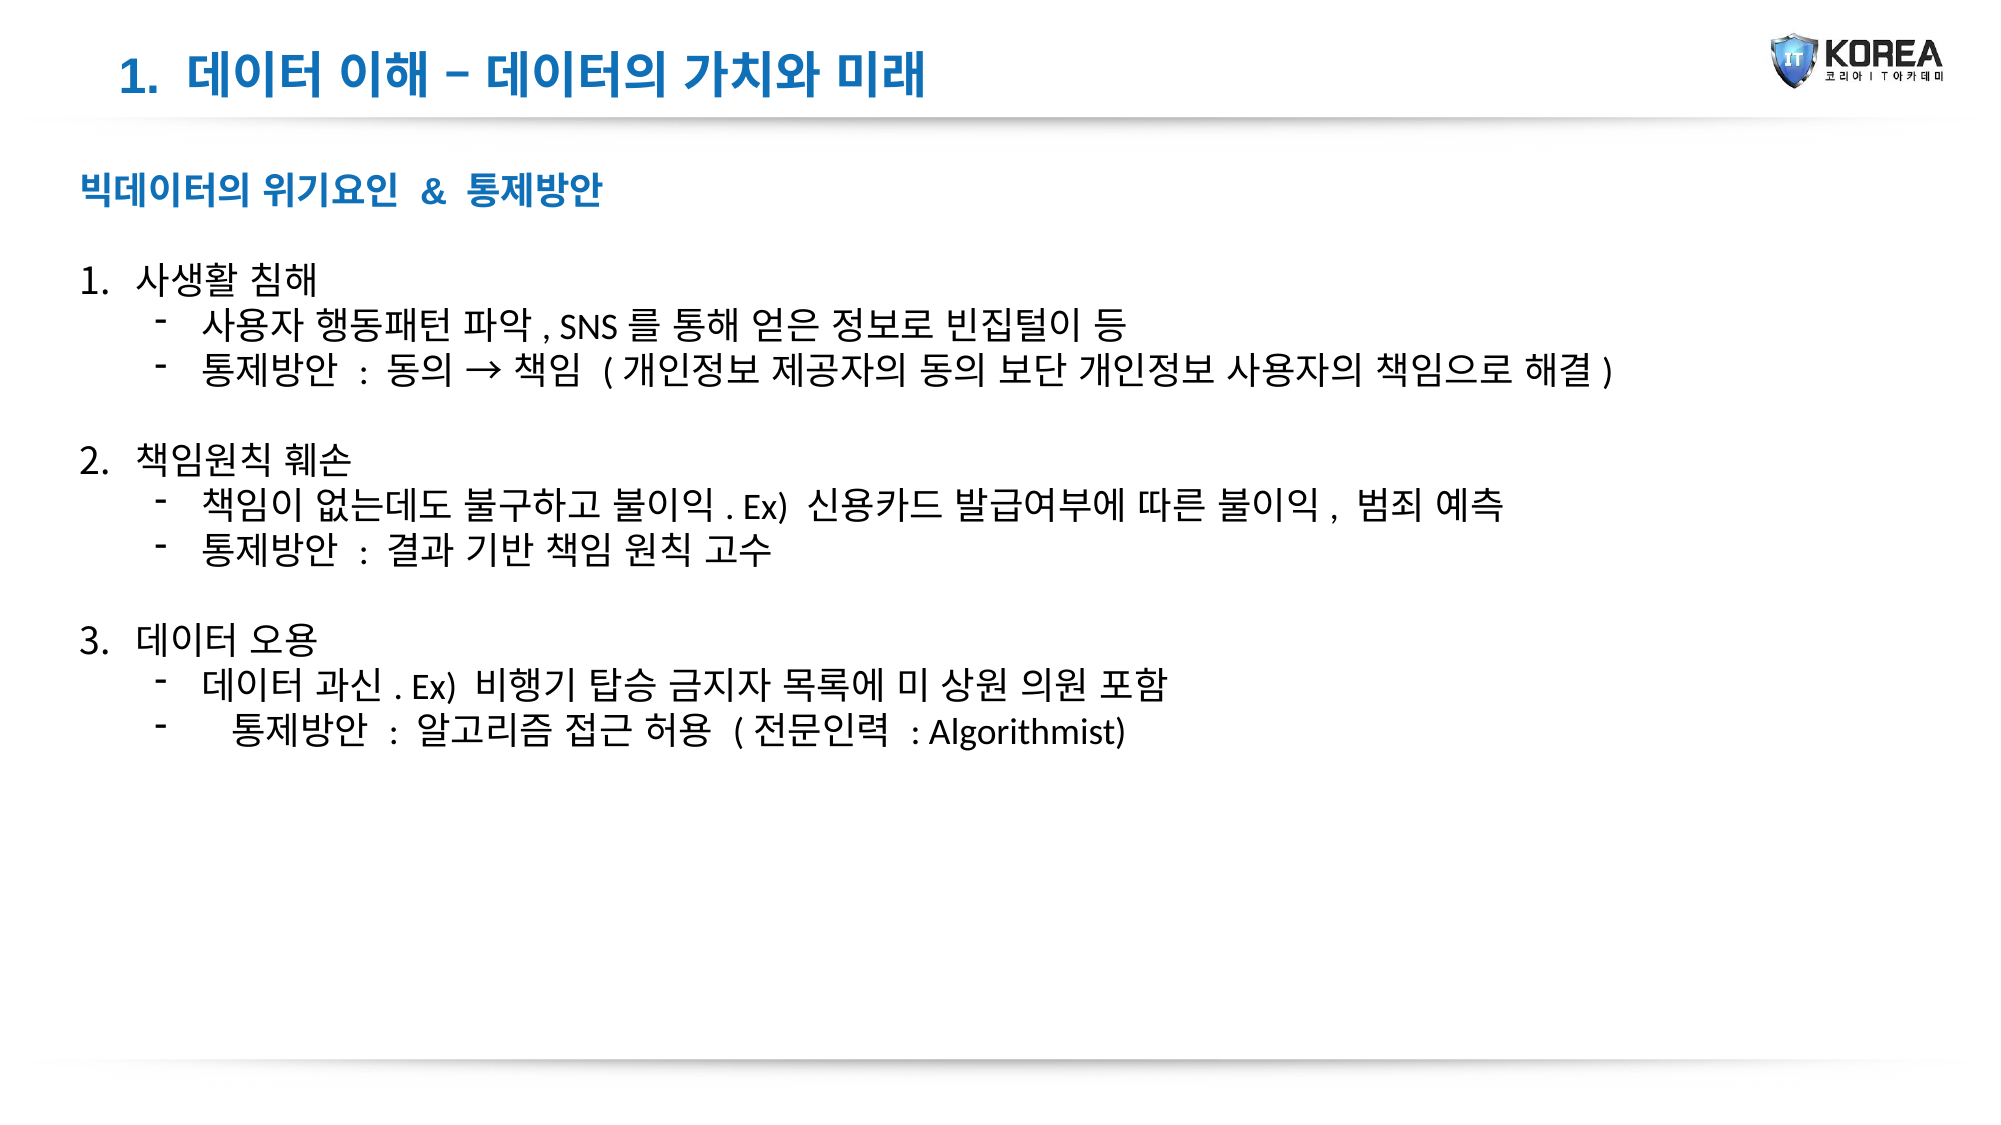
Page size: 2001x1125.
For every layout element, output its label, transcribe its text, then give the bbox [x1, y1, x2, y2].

text_box 빅데이터의 위기요인 & 통제방안 사생활 침해 사용자 행동패턴 파악, SNS를 통해 얻은 정보로 빈집털이 등 통제방안 : 동의 → 책임 (개인정보 제공자의 동의 보단 개인정보 사용자의 책임으로 해결) 책임원칙 훼손 책임이 없는데도 불구하고 불이익. Ex) 신용카드 발급여부에 따른 불이익, 범죄 예측 통제방안 : 결과 기반 책임 원칙 고수 데이터 오용 데이터 과신. Ex) 비행기 탑승 금지자 목록에 미 상원 의원 포함 통제방안 : 알고리즘 접근 허용 (전문인력 : Algorithmist) [64, 159, 1869, 849]
text_box 1. 데이터 이해 – 데이터의 가치와 미래 [0, 12, 1500, 112]
picture [0, 1058, 2001, 1085]
picture [0, 116, 2000, 142]
picture [1741, 11, 1984, 109]
